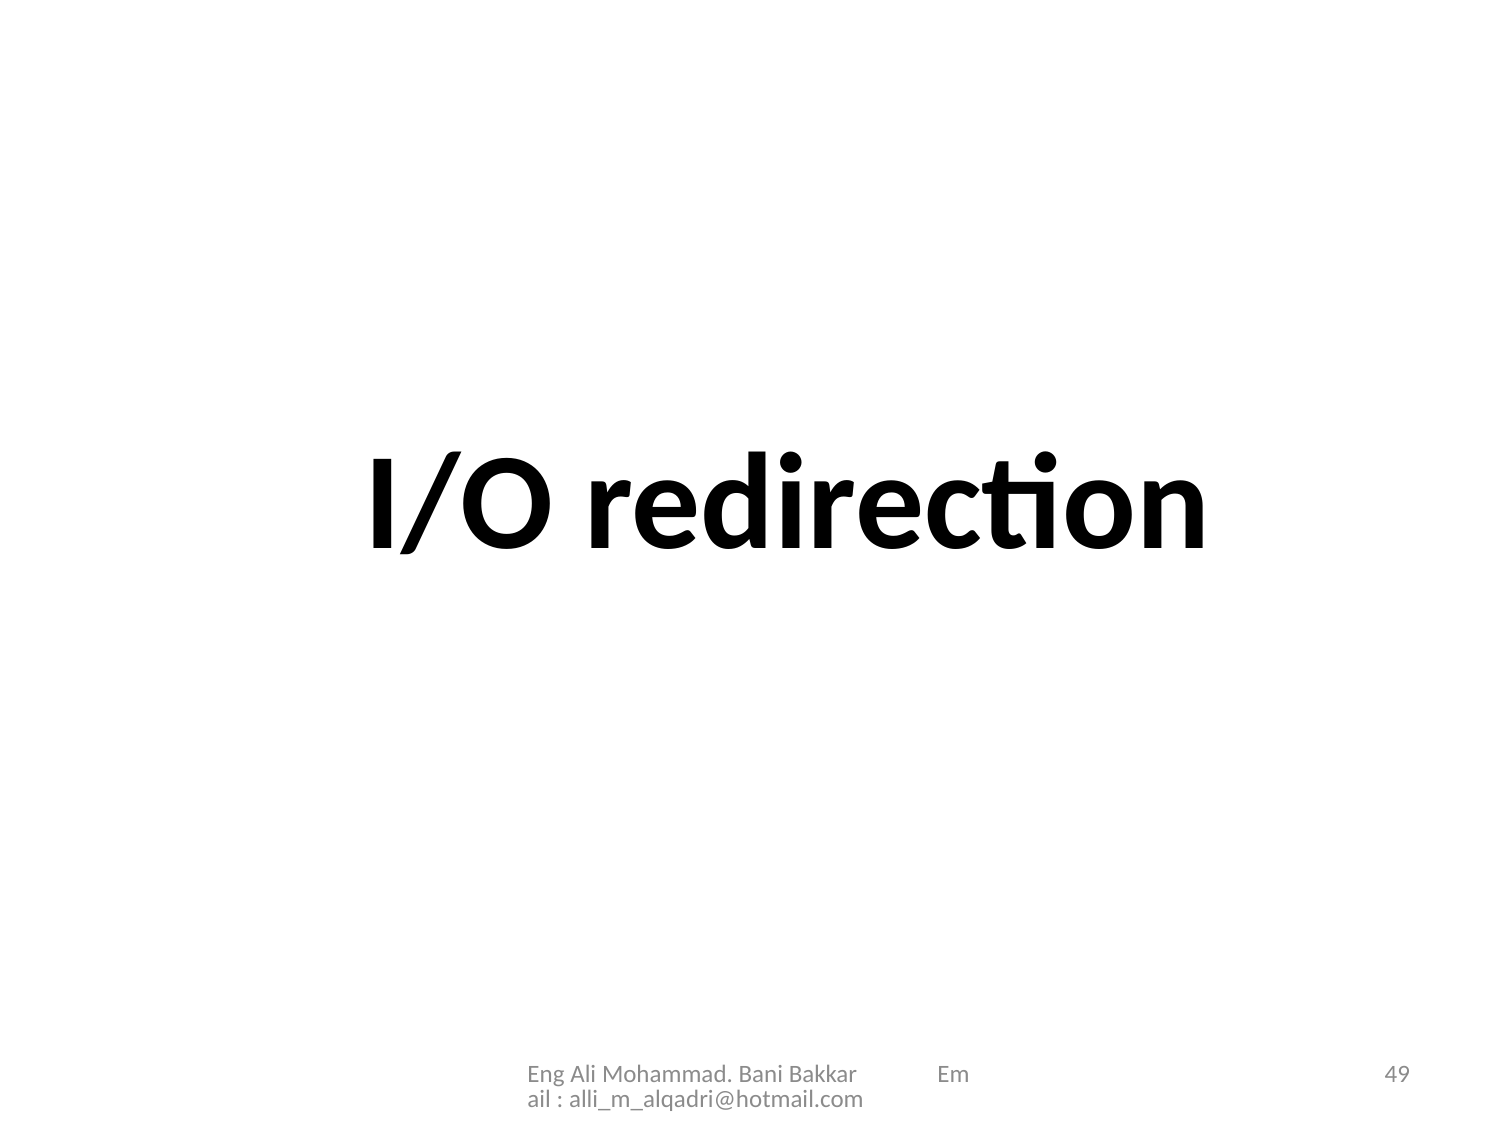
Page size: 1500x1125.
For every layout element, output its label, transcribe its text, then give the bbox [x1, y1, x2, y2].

footer Eng Ali Mohammad. Bani Bakkar Email : alli_m_alqadri@hotmail.com [512, 1042, 988, 1103]
title I/O redirection [112, 399, 1463, 588]
slide_number 49 [1074, 1042, 1425, 1103]
